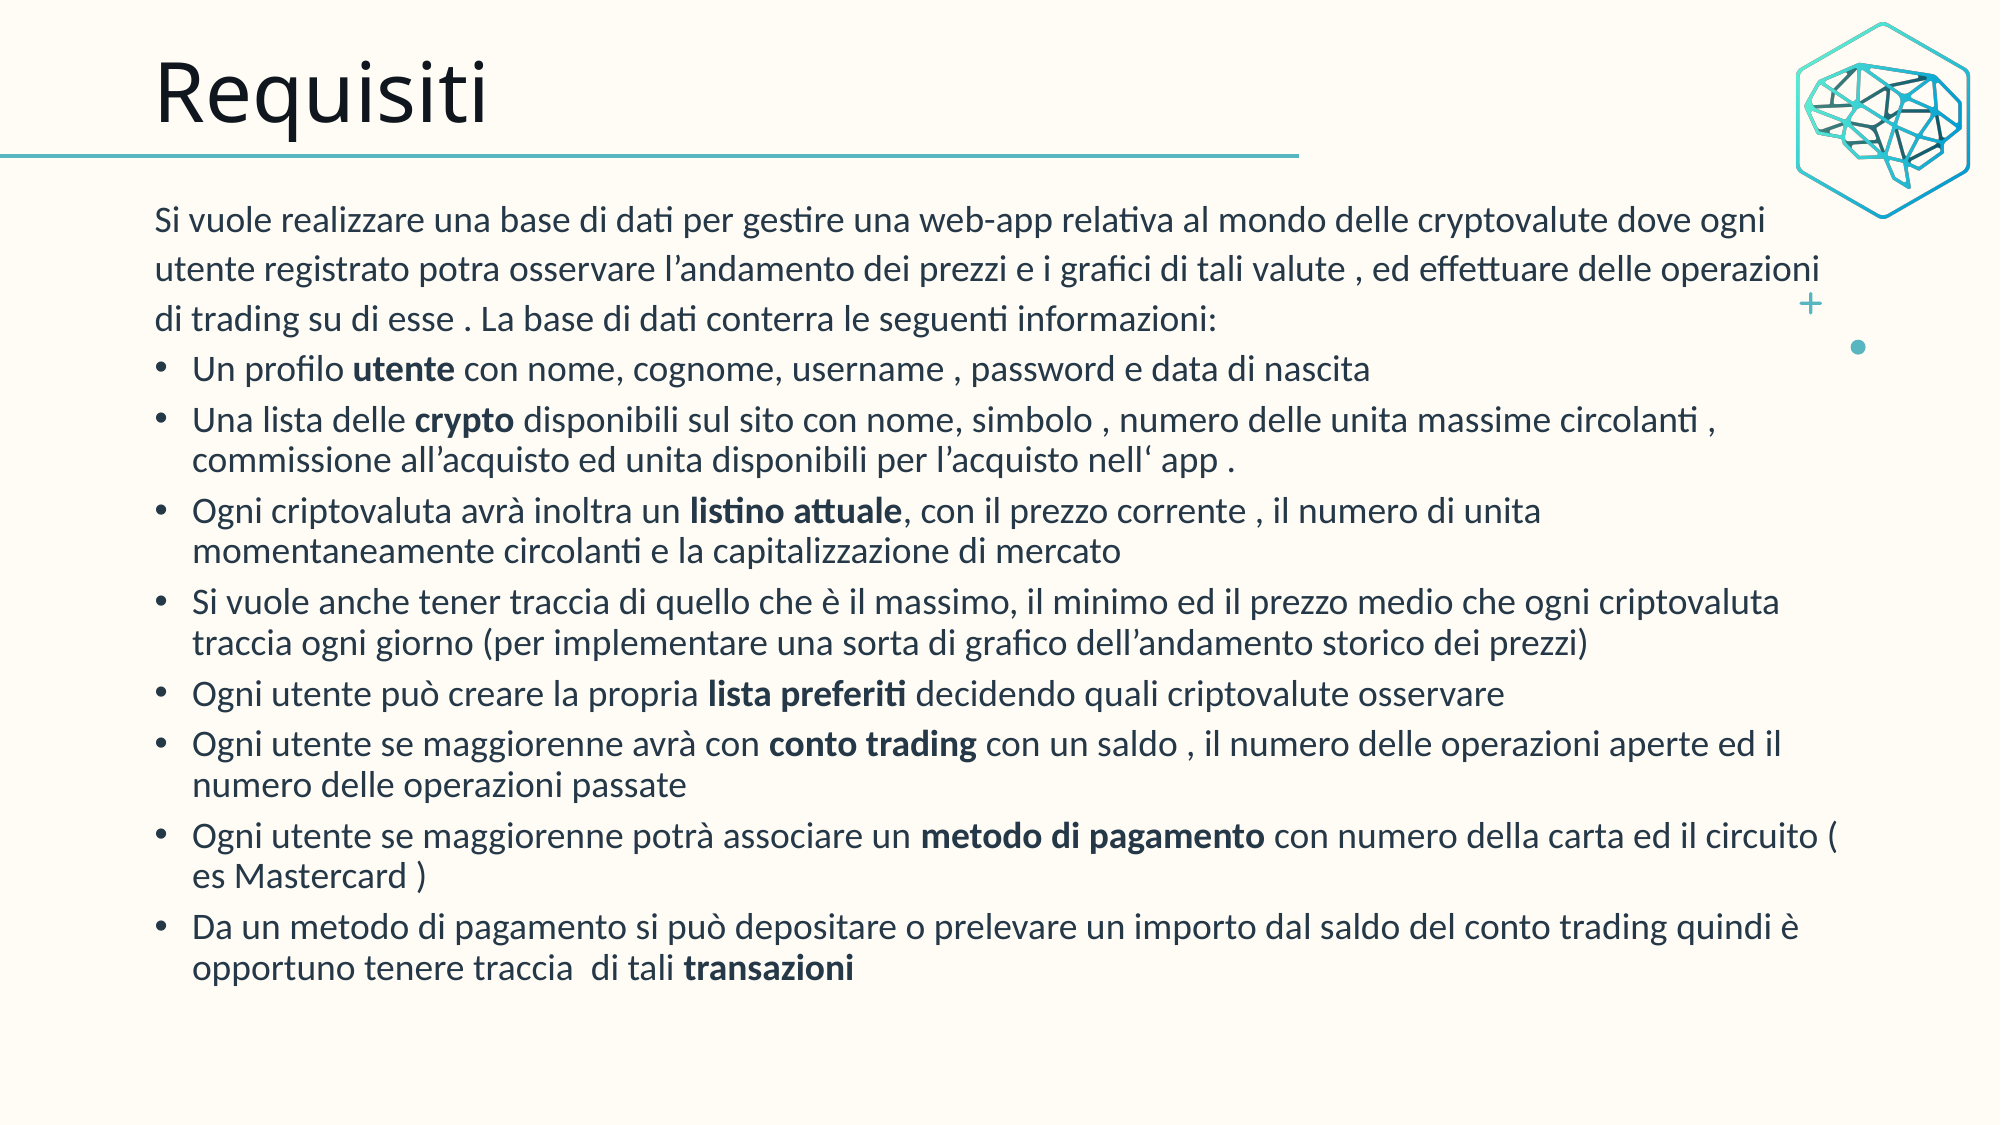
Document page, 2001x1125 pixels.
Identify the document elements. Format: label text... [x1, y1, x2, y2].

title Requisiti [138, 28, 1319, 149]
picture [1784, 22, 1982, 219]
list Si vuole realizzare una base di dati per gestire una web-app relativa al mondo delle cryptovalute dove ogni utente registrato potra osservare l’andamento dei prezzi e i grafici di tali valute , ed effettuare delle operazioni di trading su di esse . La base di dati conterra le seguenti informazioni: Un profilo utente con nome, cognome, username , password e data di nascita Una lista delle crypto disponibili sul sito con nome, simbolo , numero delle unita massime circolanti , commissione all’acquisto ed unita disponibili per l’acquisto nell‘ app . Ogni criptovaluta avrà inoltra un listino attuale, con il prezzo corrente , il numero di unita momentaneamente circolanti e la capitalizzazione di mercato Si vuole anche tener traccia di quello che è il massimo, il minimo ed il prezzo medio che ogni criptovaluta traccia ogni giorno (per implementare una sorta di grafico dell’andamento storico dei prezzi) Ogni utente può creare la propria lista preferiti decidendo quali criptovalute osservare Ogni utente se maggiorenne avrà con conto trading con un saldo , il numero delle operazioni aperte ed il numero delle operazioni passate Ogni utente se maggiorenne potrà associare un metodo di pagamento con numero della carta ed il circuito ( es Mastercard ) Da un metodo di pagamento si può depositare o prelevare un importo dal saldo del conto trading quindi è opportuno tenere traccia di tali transazioni [139, 182, 1861, 1112]
